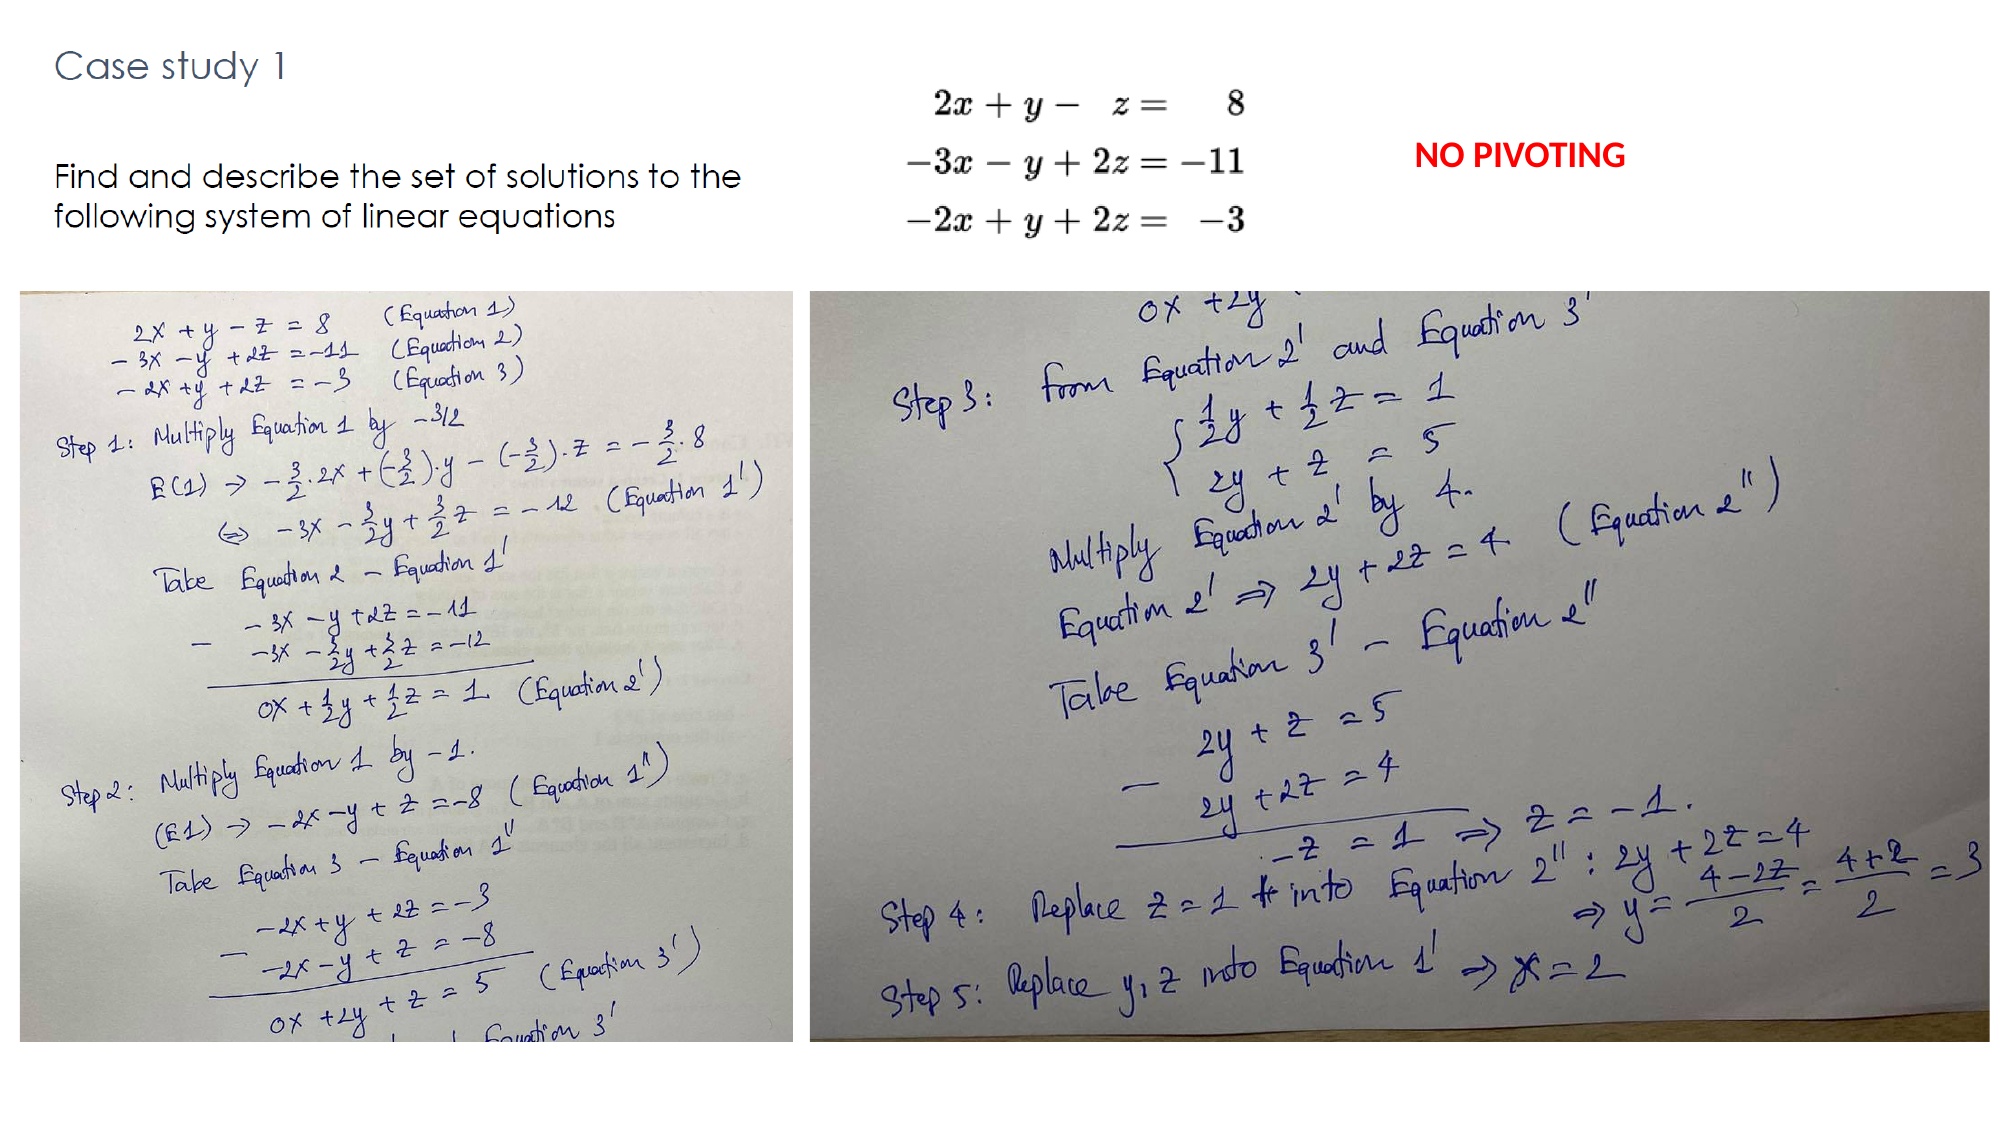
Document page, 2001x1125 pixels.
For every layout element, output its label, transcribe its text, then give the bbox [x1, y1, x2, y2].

text_box NO PIVOTING [1399, 122, 1689, 183]
picture [842, 58, 1281, 248]
picture [19, 291, 793, 1042]
picture [809, 291, 1990, 1042]
picture [19, 36, 767, 270]
